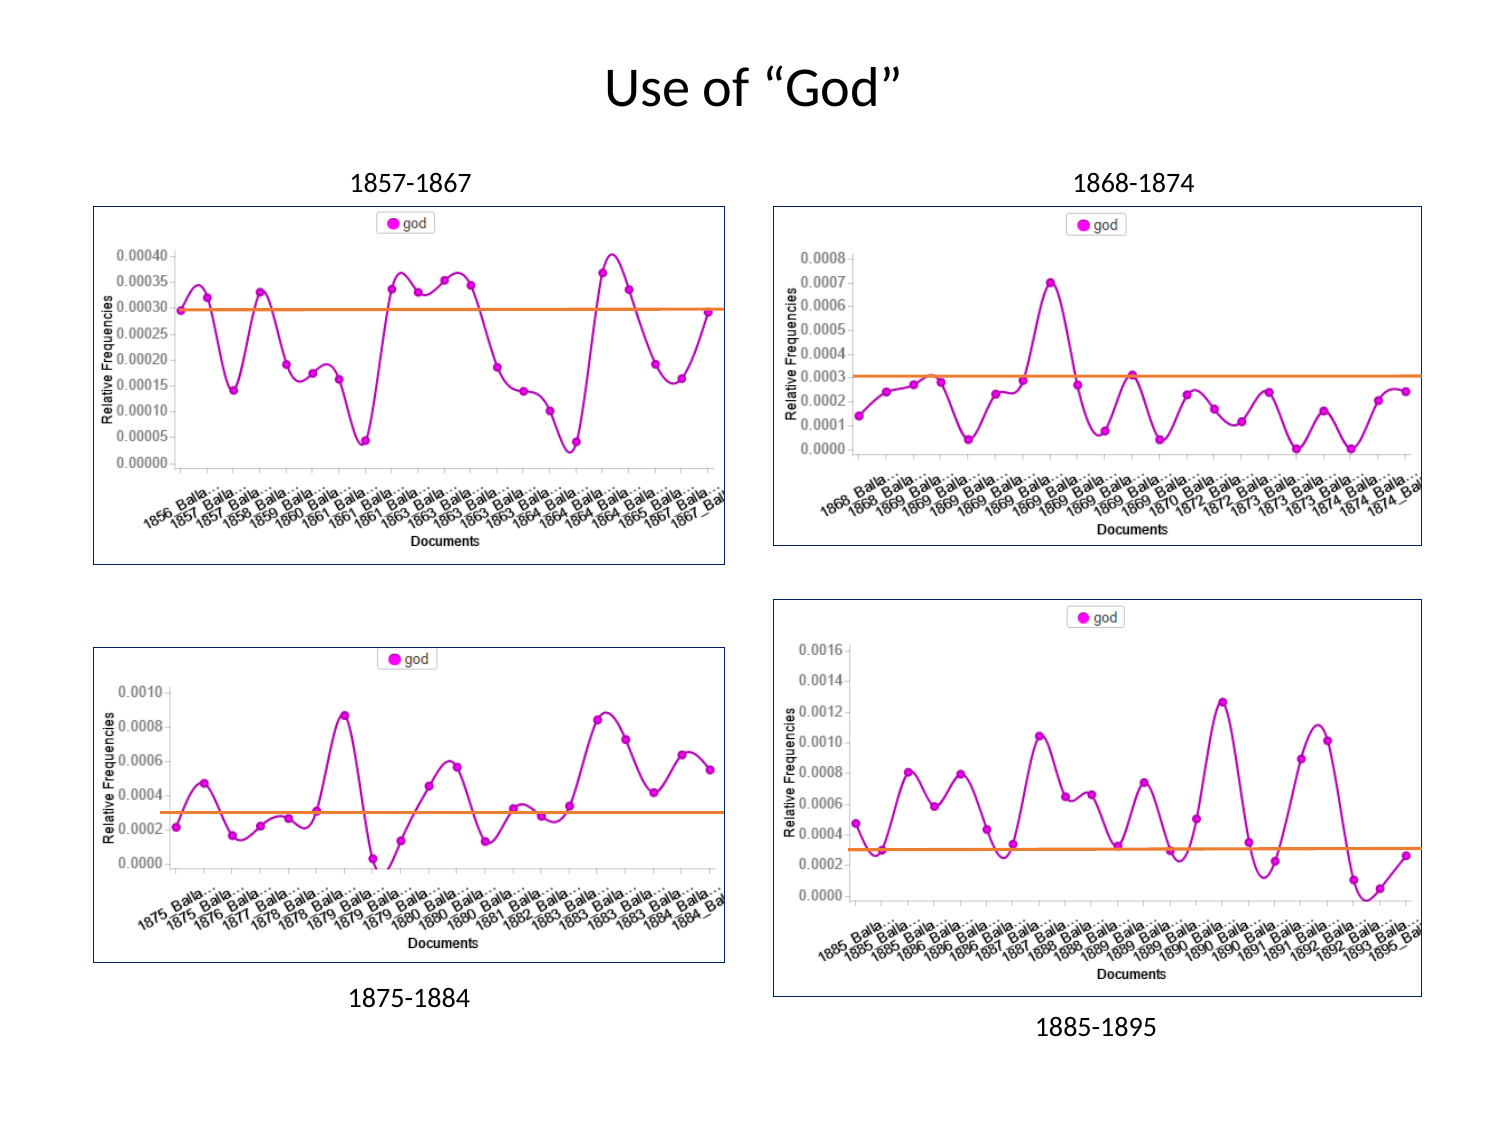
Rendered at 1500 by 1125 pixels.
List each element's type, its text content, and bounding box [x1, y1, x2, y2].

picture [773, 599, 1422, 997]
text_box 1868-1874 [1057, 157, 1215, 206]
picture [773, 206, 1422, 546]
text_box 1885-1895 [1020, 1000, 1176, 1050]
text_box 1875-1884 [332, 971, 512, 1021]
text_box Use of “God” [589, 42, 974, 126]
text_box 1857-1867 [334, 157, 510, 206]
picture [93, 647, 725, 963]
picture [93, 206, 725, 565]
